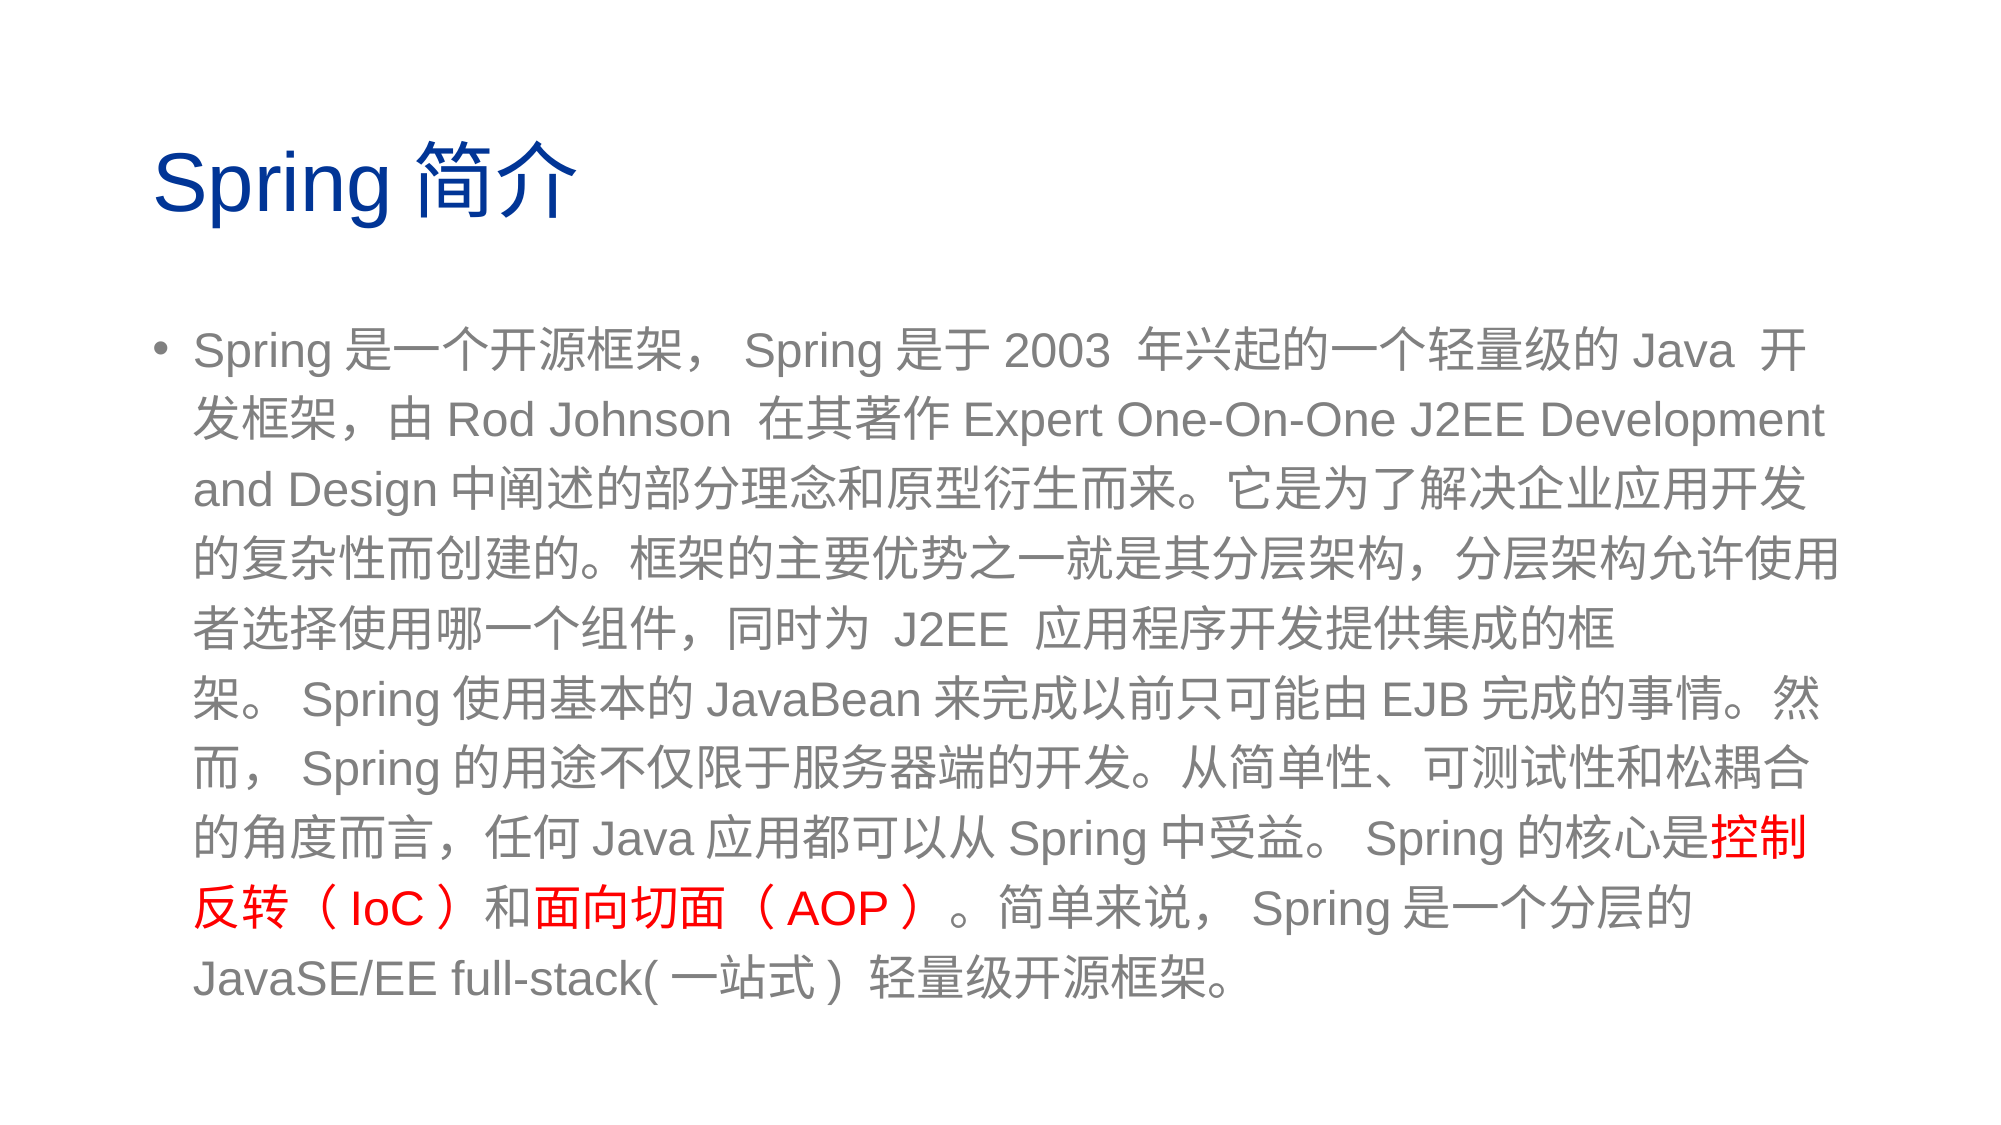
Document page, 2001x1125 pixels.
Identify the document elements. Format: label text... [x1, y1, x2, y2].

list Spring是一个开源框架，Spring是于2003 年兴起的一个轻量级的Java 开发框架，由Rod Johnson 在其著作Expert One-On-One J2EE Development and Design中阐述的部分理念和原型衍生而来。它是为了解决企业应用开发的复杂性而创建的。框架的主要优势之一就是其分层架构，分层架构允许使用者选择使用哪一个组件，同时为 J2EE 应用程序开发提供集成的框架。Spring使用基本的JavaBean来完成以前只可能由EJB完成的事情。然而，Spring的用途不仅限于服务器端的开发。从简单性、可测试性和松耦合的角度而言，任何Java应用都可以从Spring中受益。Spring的核心是控制反转（IoC）和面向切面（AOP）。简单来说，Spring是一个分层的JavaSE/EE full-stack(一站式) 轻量级开源框架。 [137, 299, 1863, 1014]
title Spring简介 [137, 59, 1863, 278]
